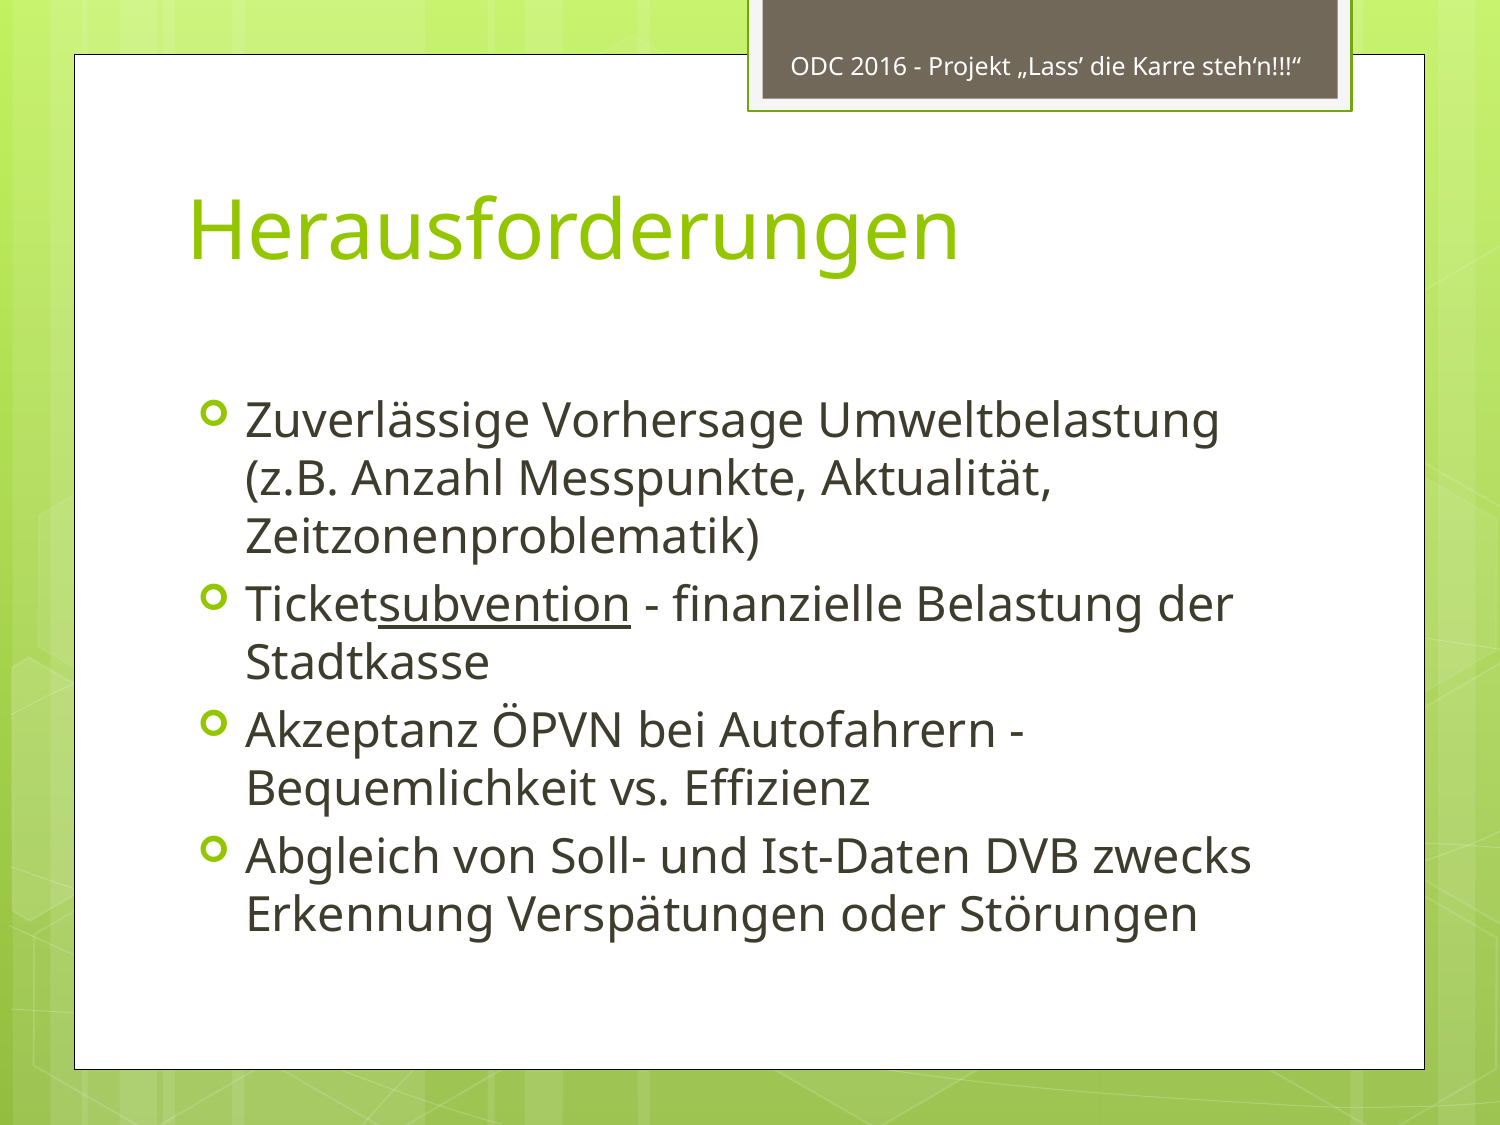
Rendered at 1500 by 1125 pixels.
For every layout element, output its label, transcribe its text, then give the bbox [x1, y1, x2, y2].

text_box Herausforderungen [171, 168, 1324, 357]
text_box ODC 2016 - Projekt „Lass’ die Karre steh‘n!!!“ [775, 42, 1317, 88]
text_box Zuverlässige Vorhersage Umweltbelastung (z.B. Anzahl Messpunkte, Aktualität, Zeitzonenproblematik) Ticketsubvention - finanzielle Belastung der Stadtkasse Akzeptanz ÖPVN bei Autofahrern -Bequemlichkeit vs. Effizienz Abgleich von Soll- und Ist-Daten DVB zwecks Erkennung Verspätungen oder Störungen [171, 381, 1283, 957]
